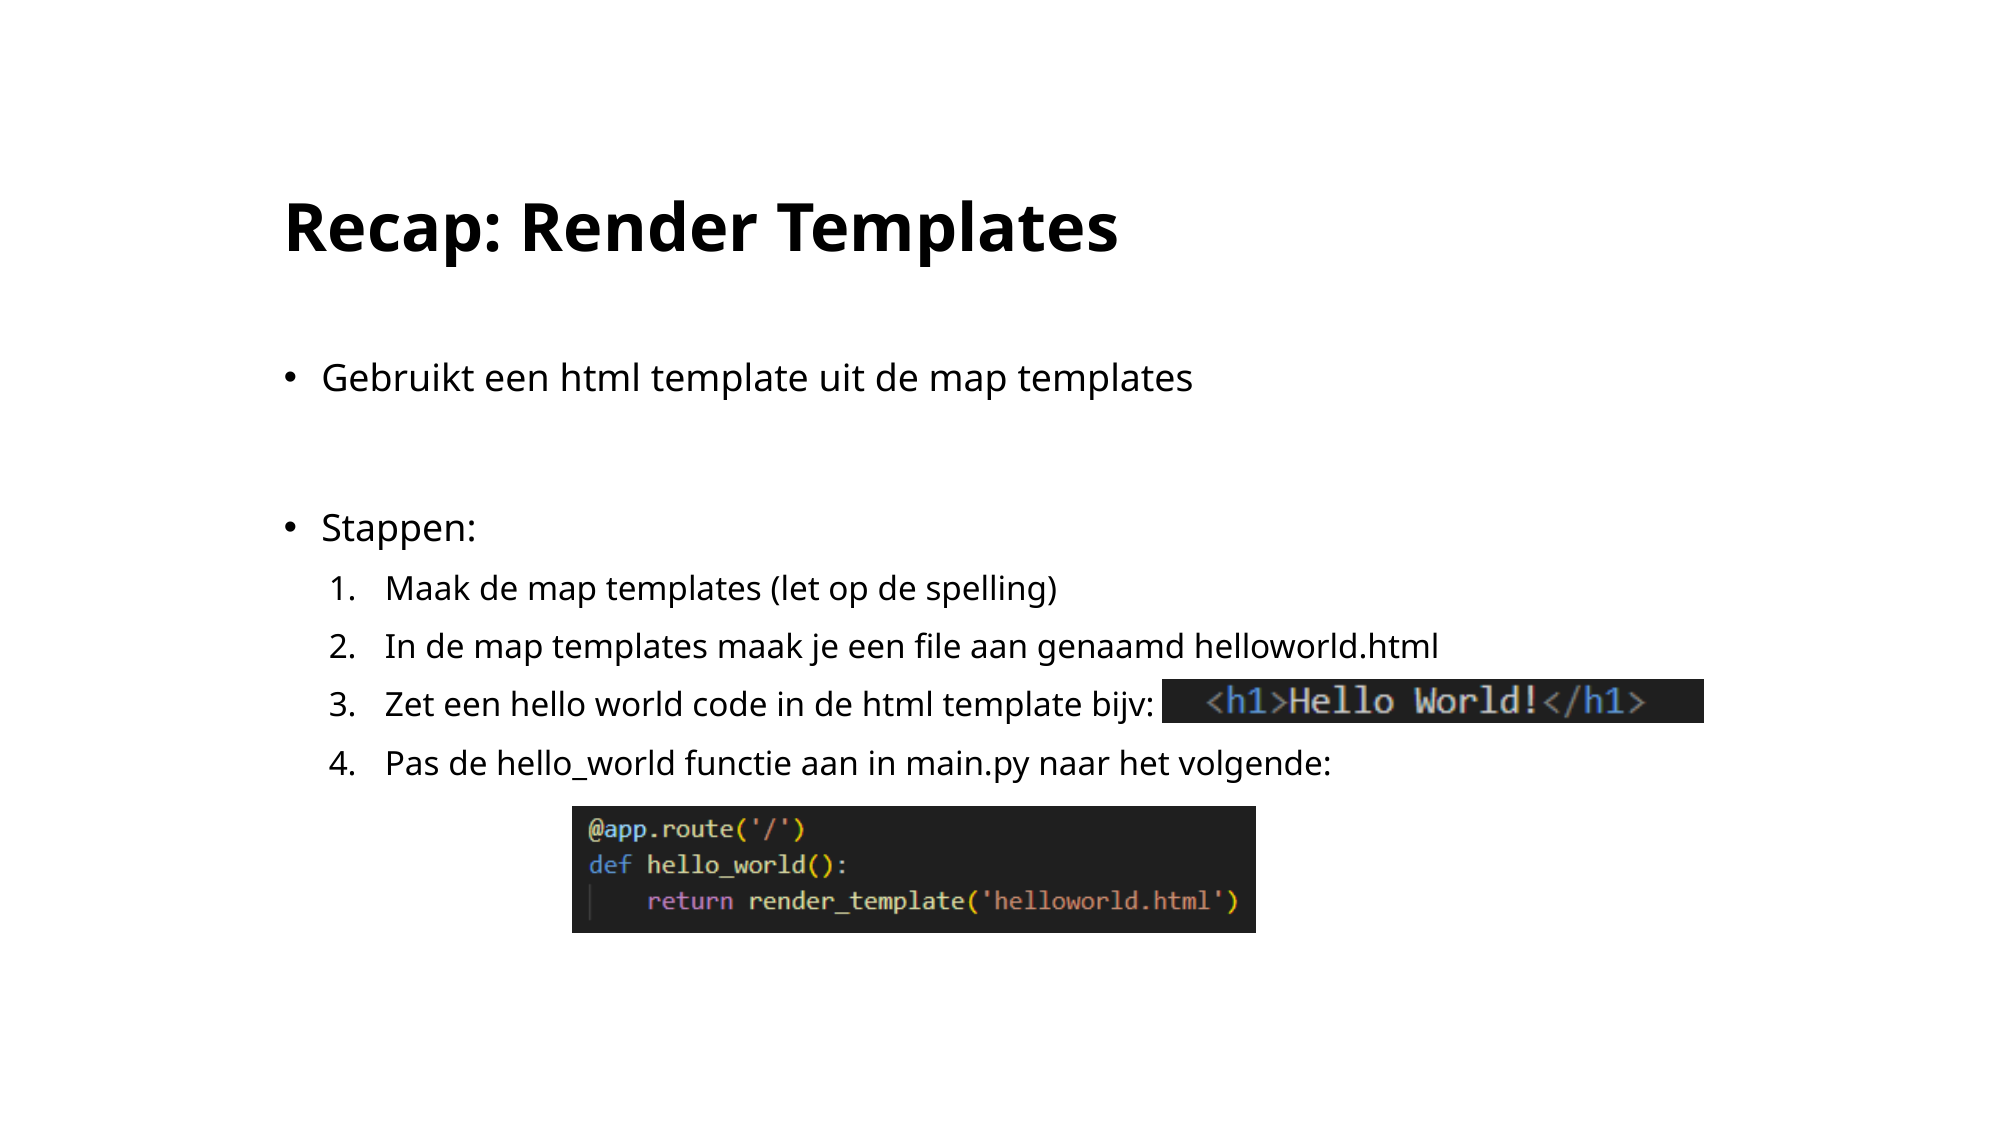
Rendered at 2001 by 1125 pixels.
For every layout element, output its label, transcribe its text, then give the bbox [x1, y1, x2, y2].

title Recap: Render Templates [268, 112, 1732, 337]
picture [1162, 679, 1704, 723]
list Gebruikt een html template uit de map templates Stappen: Maak de map templates (let op de spelling) In de map templates maak je een file aan genaamd helloworld.html Zet een hello world code in de html template bijv: Pas de hello_world functie aan in main.py naar het volgende: [268, 337, 1732, 1017]
picture [572, 806, 1256, 933]
